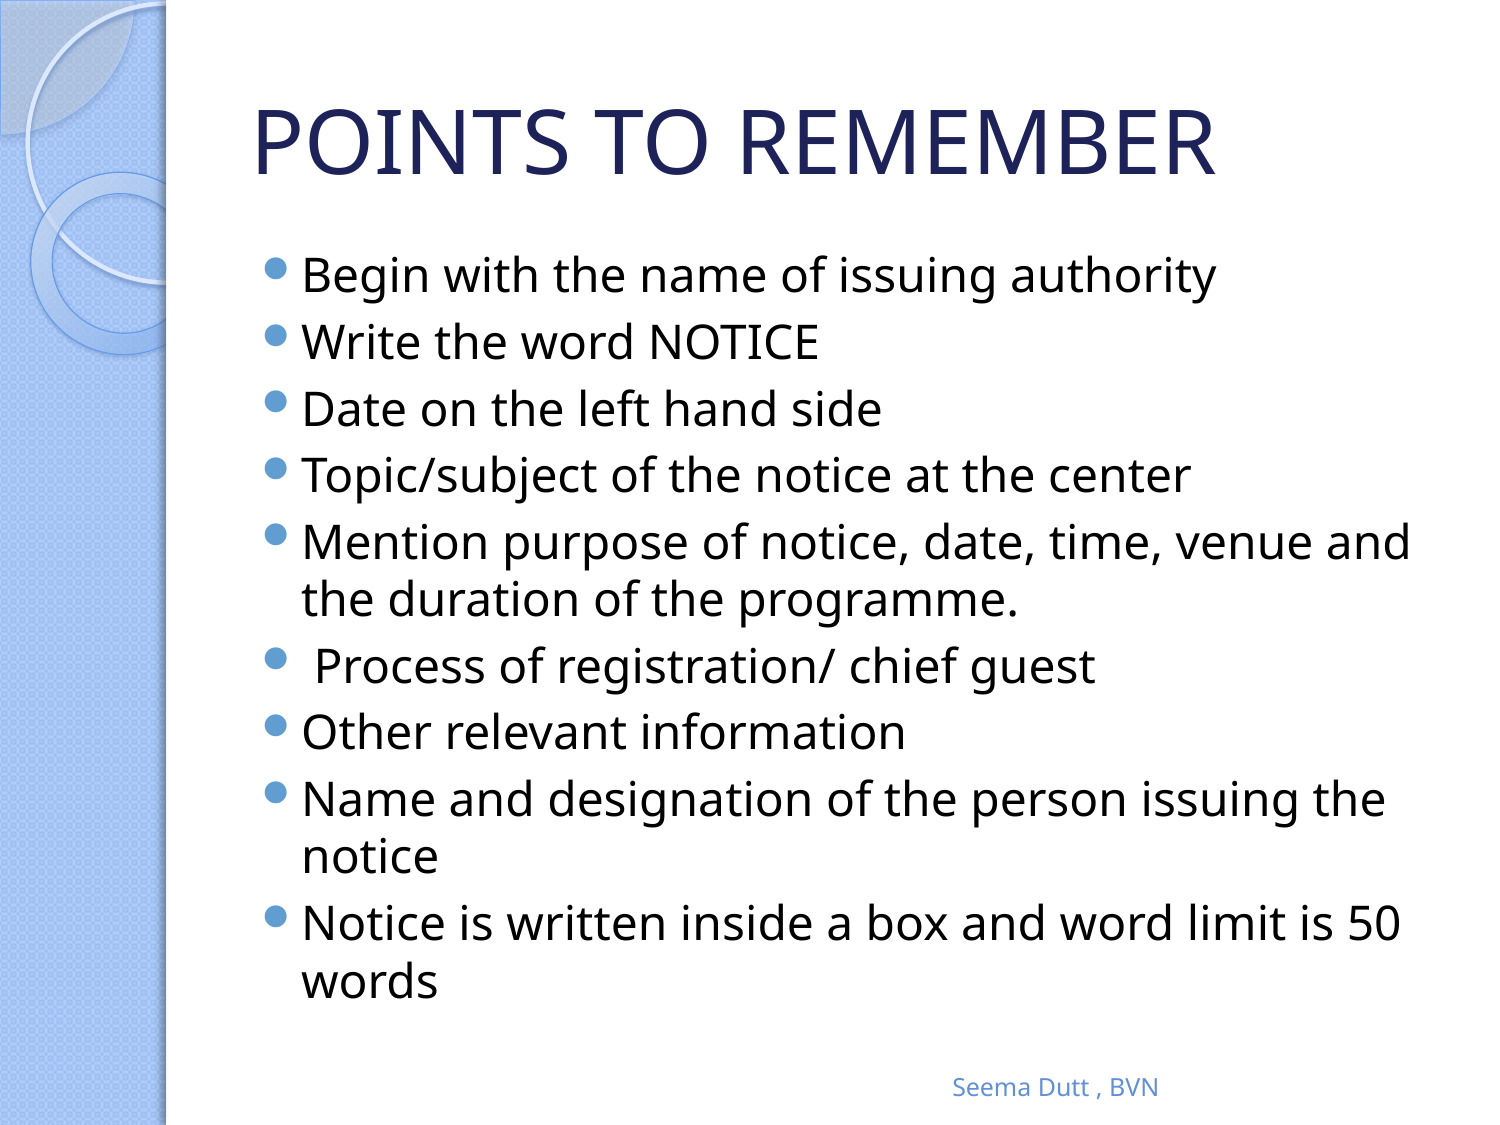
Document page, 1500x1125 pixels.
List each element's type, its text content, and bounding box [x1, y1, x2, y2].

footer Seema Dutt , BVN [937, 1034, 1413, 1113]
list Begin with the name of issuing authority Write the word NOTICE Date on the left hand side Topic/subject of the notice at the center Mention purpose of notice, date, time, venue and the duration of the programme. Process of registration/ chief guest Other relevant information Name and designation of the person issuing the notice Notice is written inside a box and word limit is 50 words [235, 237, 1466, 1025]
title POINTS TO REMEMBER [235, 45, 1466, 233]
